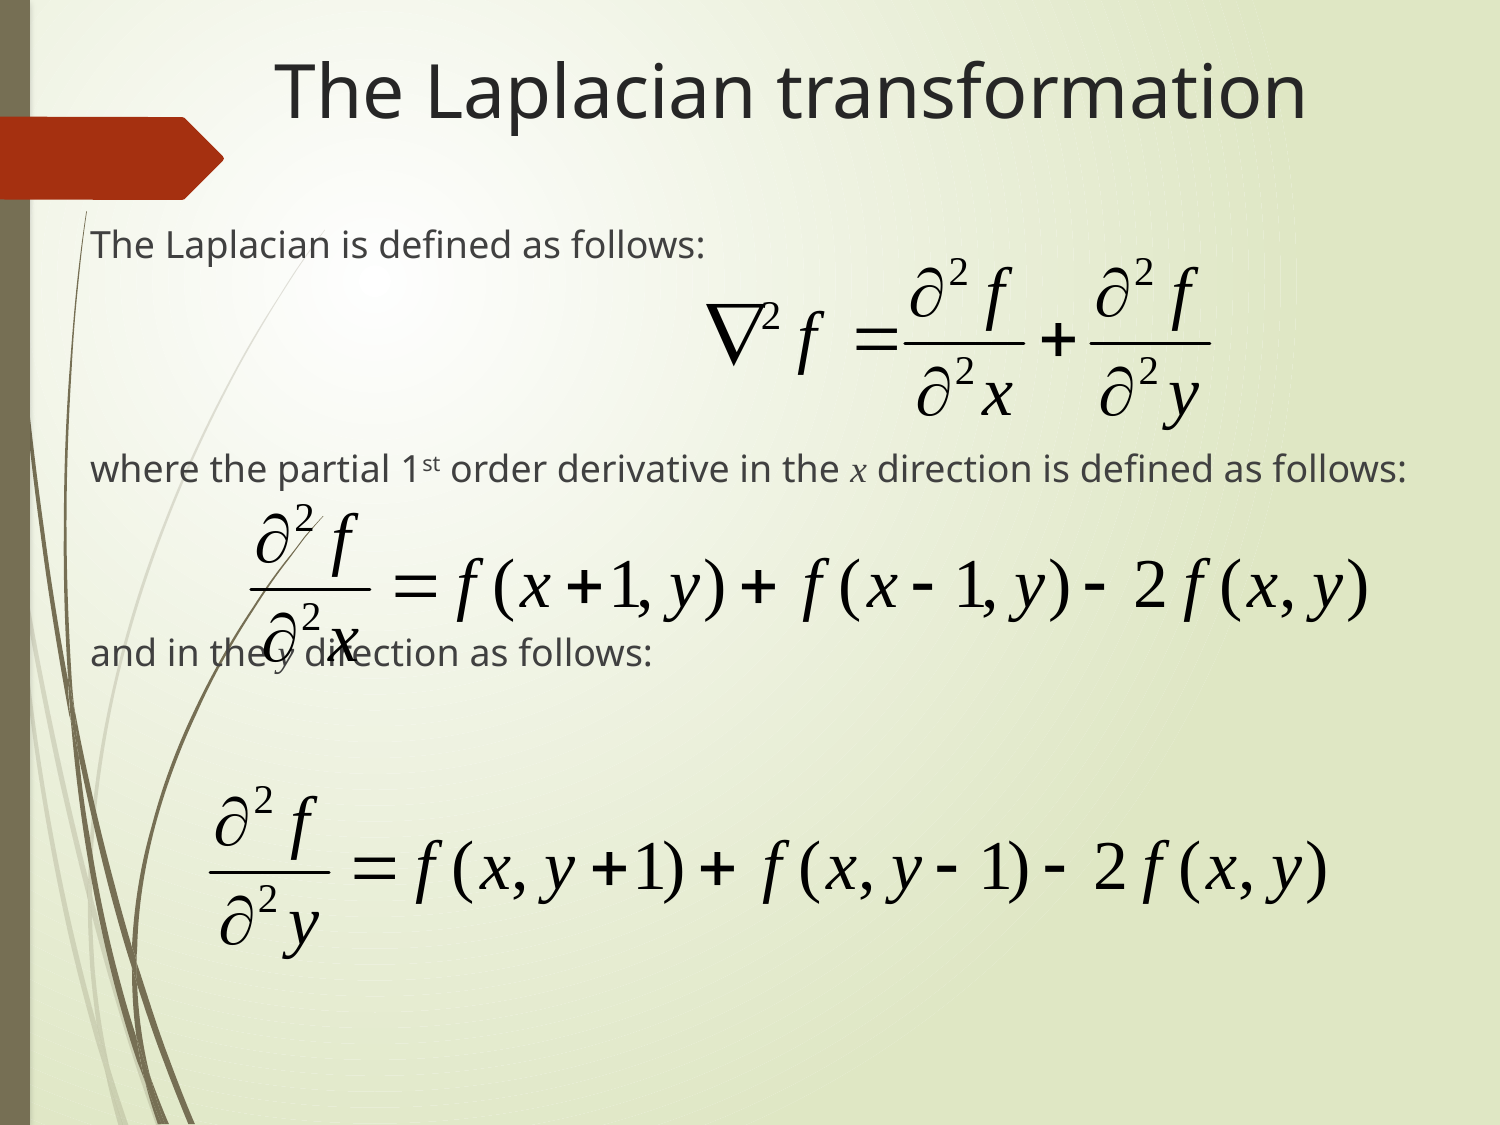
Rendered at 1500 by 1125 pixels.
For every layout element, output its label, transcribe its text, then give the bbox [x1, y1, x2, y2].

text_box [238, 484, 1382, 678]
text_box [698, 237, 1224, 443]
list The Laplacian is defined as follows: where the partial 1st order derivative in the x direction is defined as follows: and in the y direction as follows: [75, 218, 1425, 943]
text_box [198, 766, 1342, 972]
title The Laplacian transformation [259, 36, 1401, 218]
